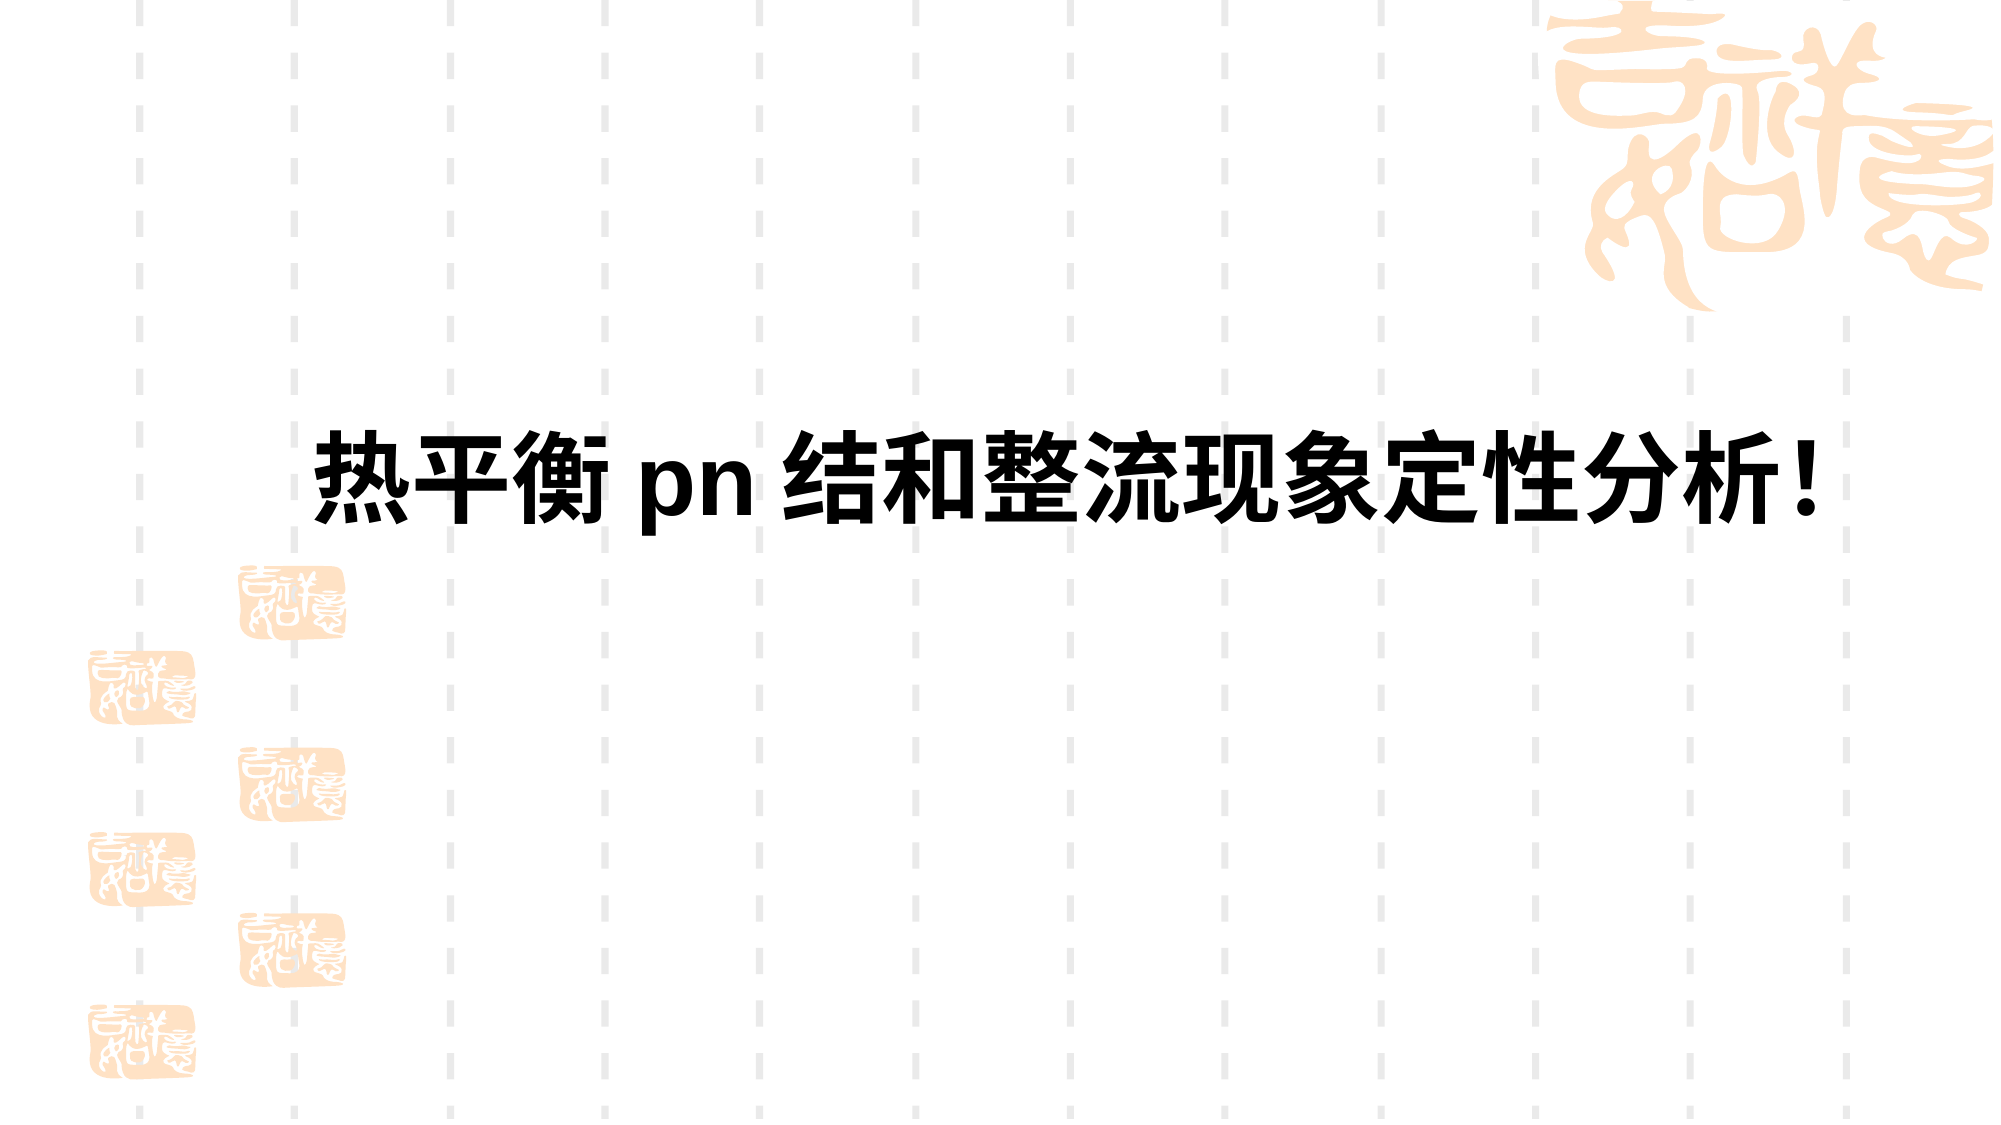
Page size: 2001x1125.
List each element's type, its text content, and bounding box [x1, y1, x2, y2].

text_box 热平衡pn结和整流现象定性分析！ [297, 407, 1953, 543]
